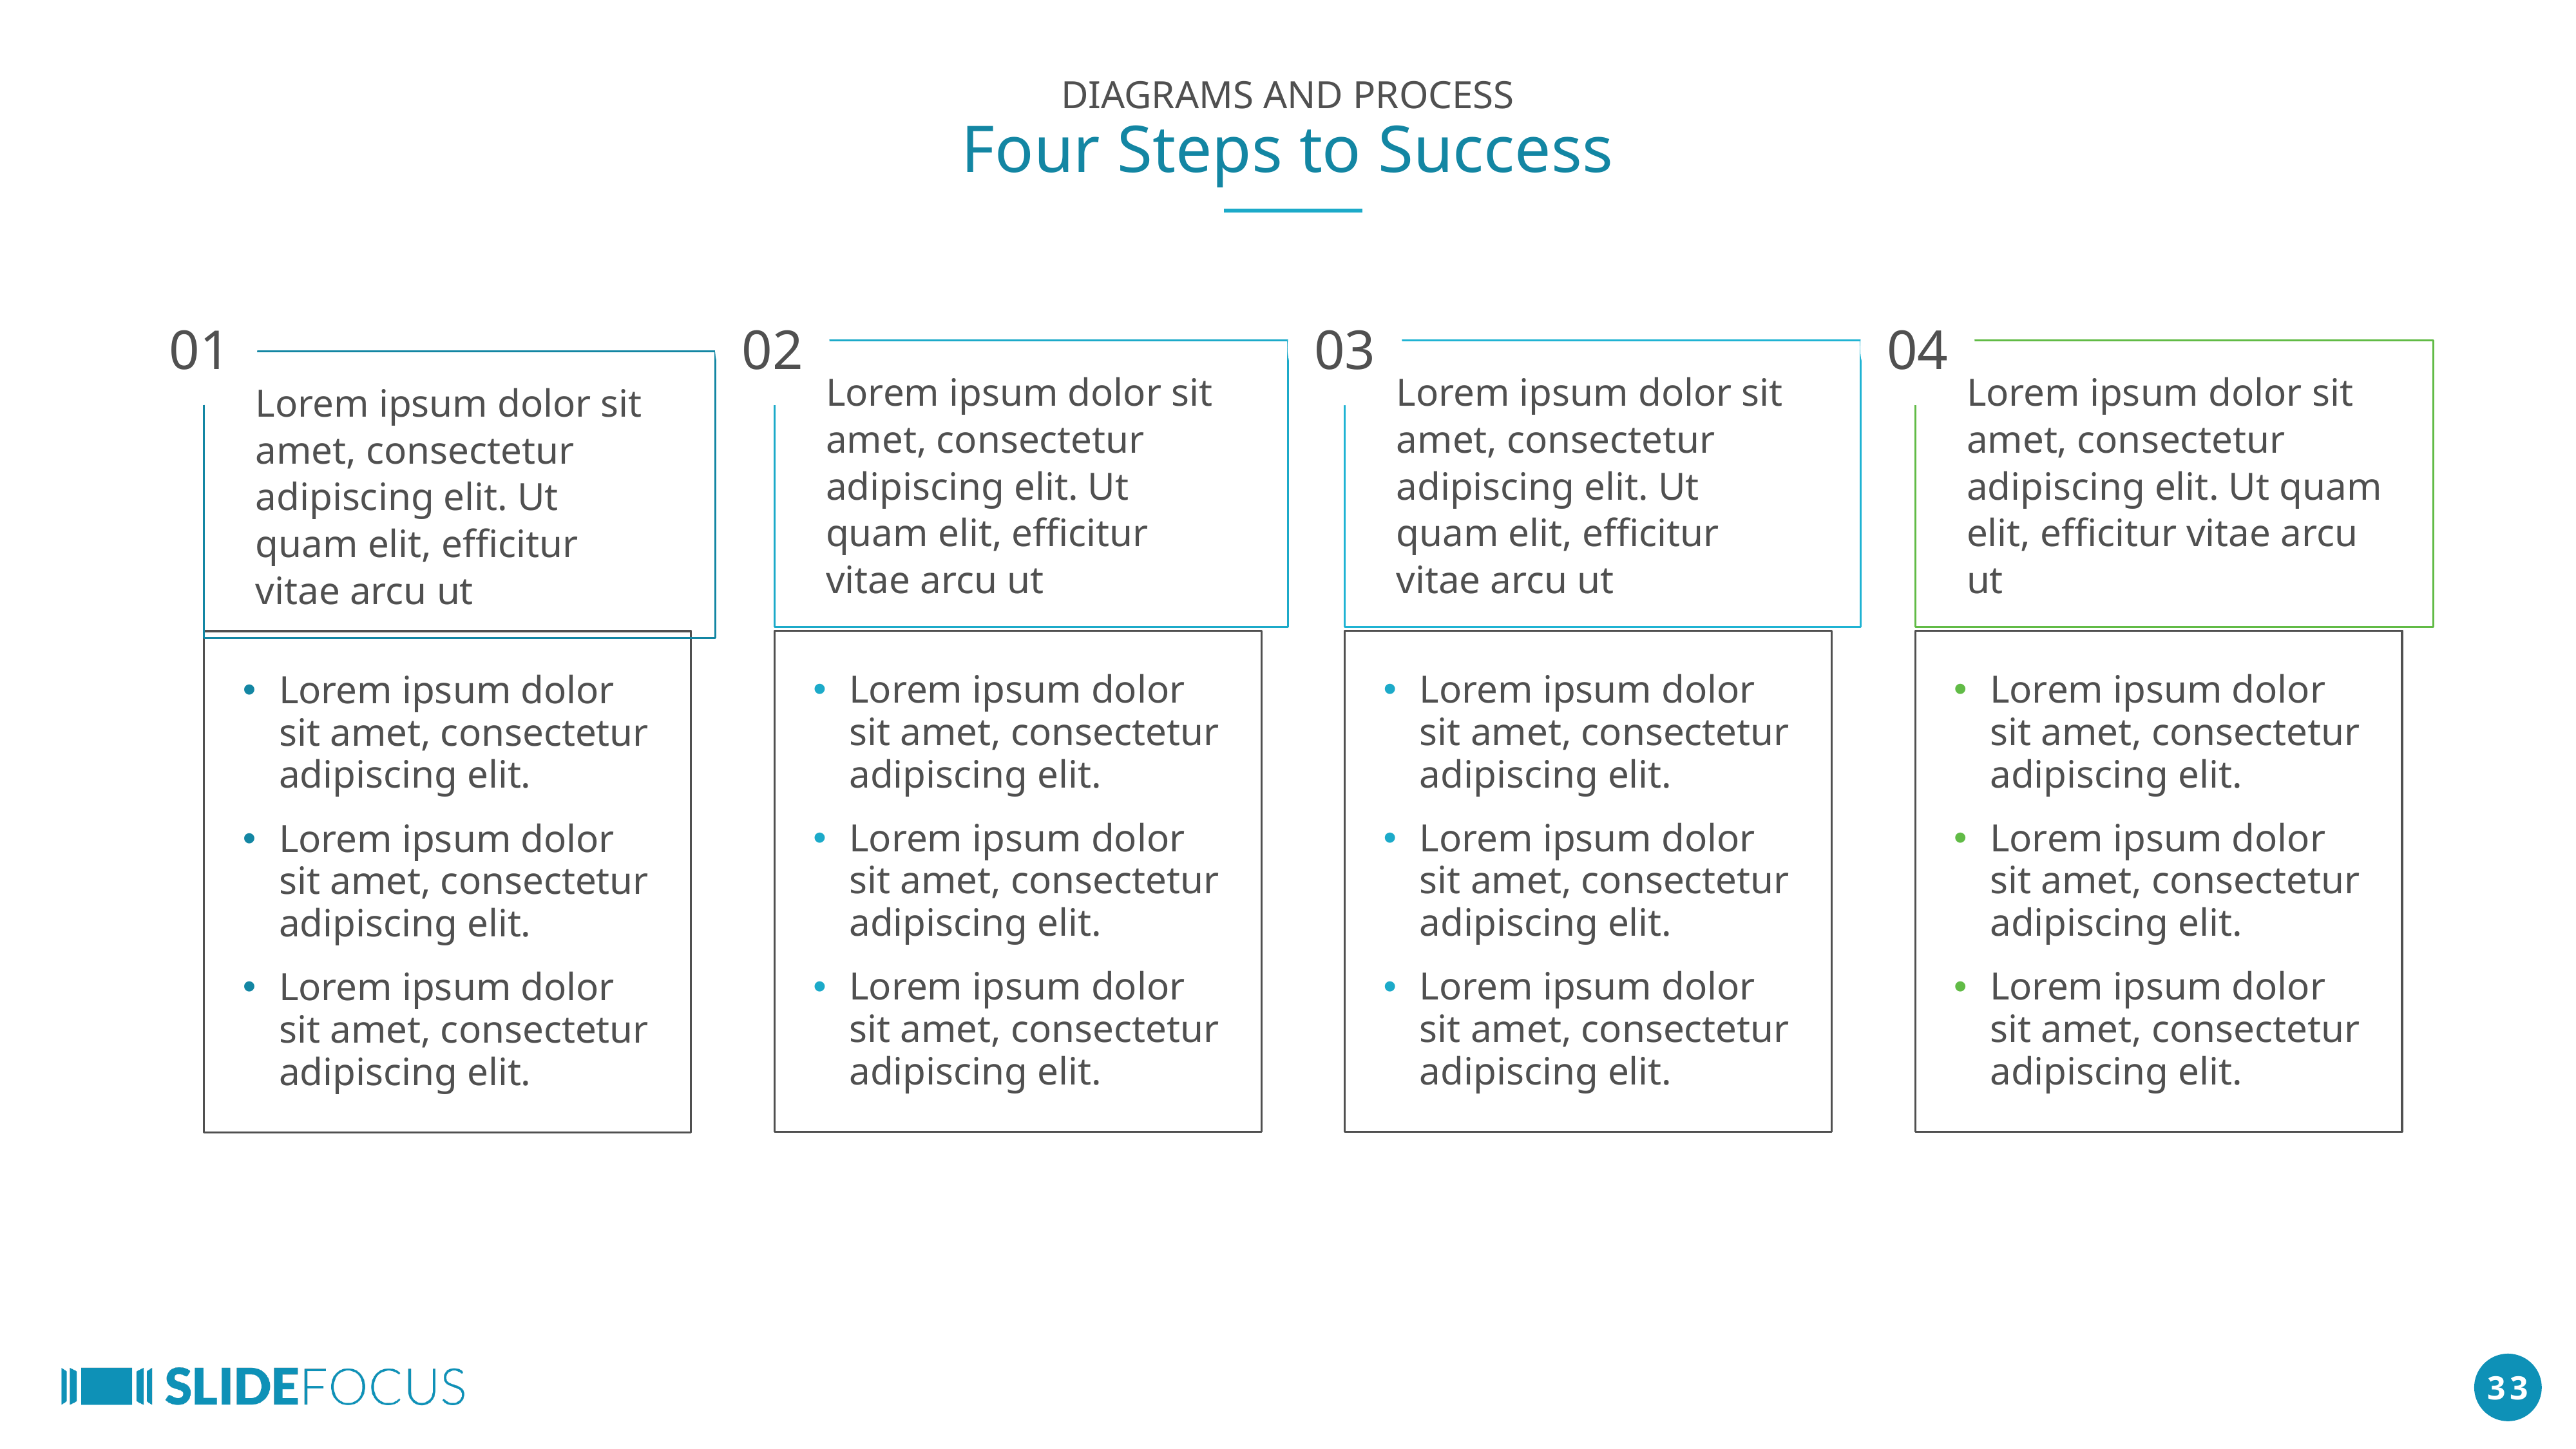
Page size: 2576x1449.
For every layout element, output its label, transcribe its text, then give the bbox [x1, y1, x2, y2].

text_box 04 [1860, 290, 1975, 405]
text_box Lorem ipsum dolor sit amet, consectetur adipiscing elit. Lorem ipsum dolor sit amet, consectetur adipiscing elit. Lorem ipsum dolor sit amet, consectetur adipiscing elit. [1344, 630, 1832, 1132]
text_box Lorem ipsum dolor sit amet, consectetur adipiscing elit. Lorem ipsum dolor sit amet, consectetur adipiscing elit. Lorem ipsum dolor sit amet, consectetur adipiscing elit. [774, 630, 1262, 1132]
text_box 01 [142, 290, 257, 405]
text_box Lorem ipsum dolor sit amet, consectetur adipiscing elit. Ut quam elit, efficitur vitae arcu ut [1915, 340, 2434, 627]
text_box Lorem ipsum dolor sit amet, consectetur adipiscing elit. Lorem ipsum dolor sit amet, consectetur adipiscing elit. Lorem ipsum dolor sit amet, consectetur adipiscing elit. [204, 638, 691, 1133]
text_box 03 [1288, 290, 1402, 405]
text_box Lorem ipsum dolor sit amet, consectetur adipiscing elit. Ut quam elit, efficitur vitae arcu ut [1344, 340, 1861, 627]
text_box DIAGRAMS AND PROCESS Four Steps to Success [951, 71, 1623, 191]
text_box Lorem ipsum dolor sit amet, consectetur adipiscing elit. Ut quam elit, efficitur vitae arcu ut [204, 351, 716, 638]
picture [30, 1340, 497, 1434]
text_box Lorem ipsum dolor sit amet, consectetur adipiscing elit. Ut quam elit, efficitur vitae arcu ut [774, 340, 1288, 627]
text_box Lorem ipsum dolor sit amet, consectetur adipiscing elit. Lorem ipsum dolor sit amet, consectetur adipiscing elit. Lorem ipsum dolor sit amet, consectetur adipiscing elit. [1915, 630, 2402, 1132]
text_box 02 [715, 290, 830, 405]
